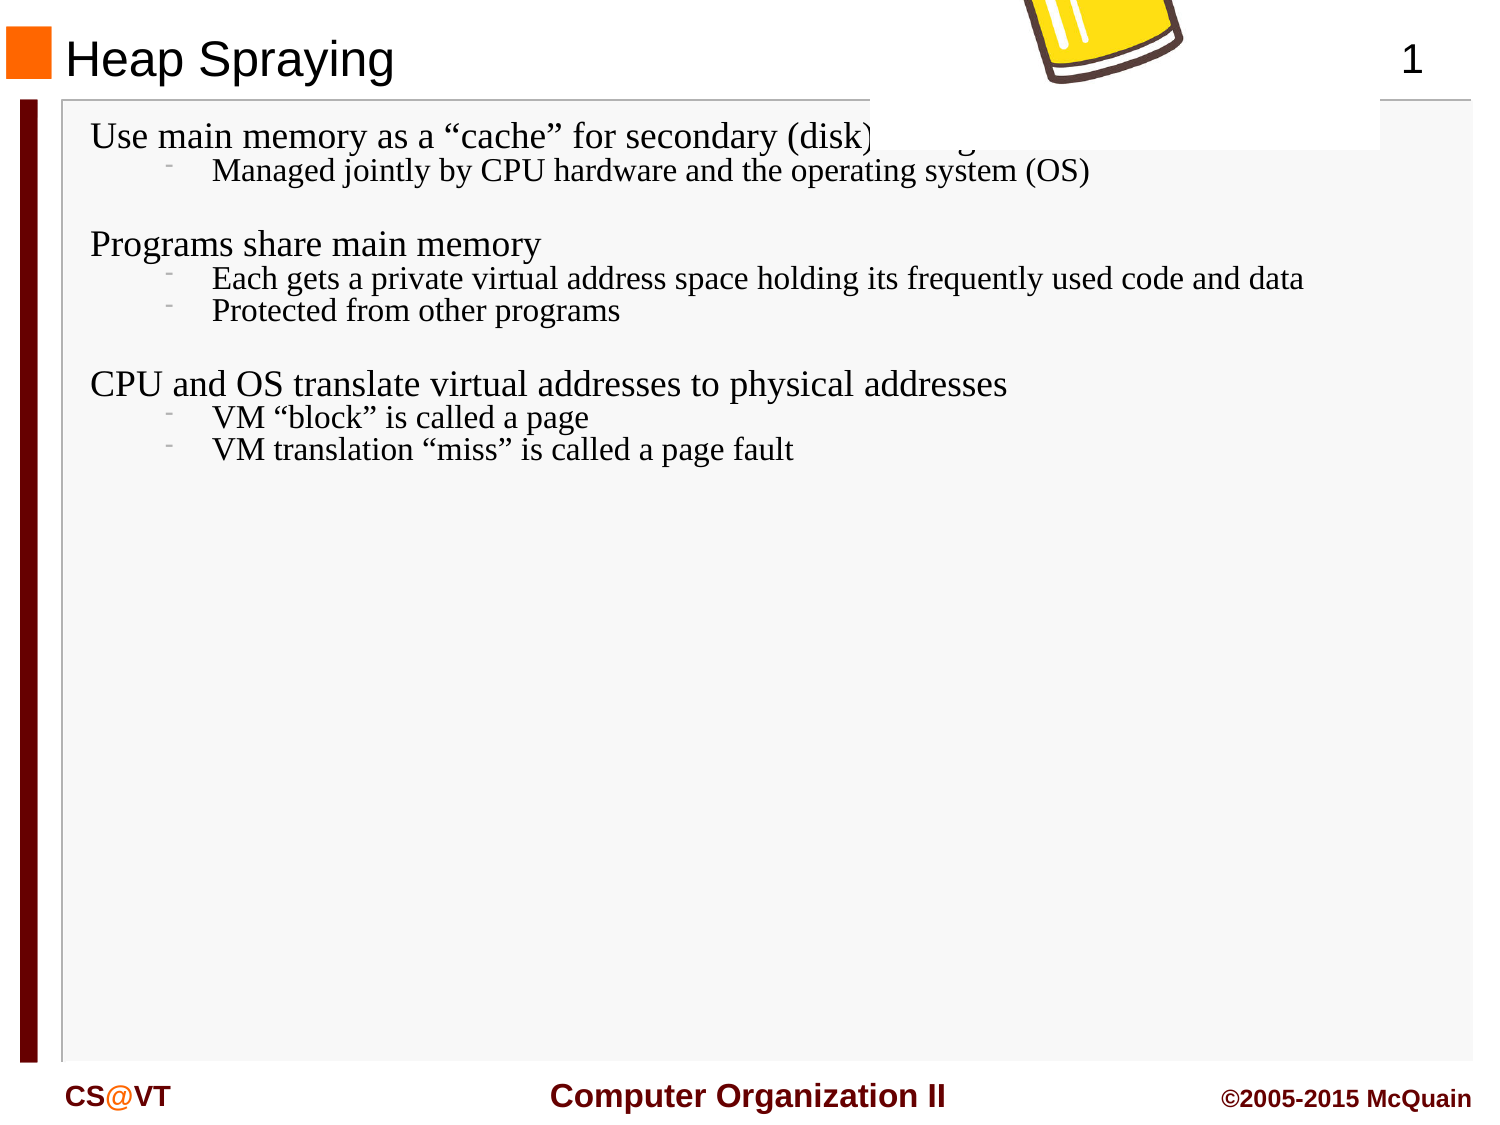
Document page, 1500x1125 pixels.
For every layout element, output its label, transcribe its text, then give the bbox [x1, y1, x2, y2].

picture [869, 0, 1381, 151]
text_box Use main memory as a “cache” for secondary (disk) storage Managed jointly by CPU hardware and the operating system (OS) Programs share main memory Each gets a private virtual address space holding its frequently used code and data Protected from other programs CPU and OS translate virtual addresses to physical addresses VM “block” is called a page VM translation “miss” is called a page fault [74, 112, 1463, 766]
text_box Heap Spraying [49, 28, 864, 85]
